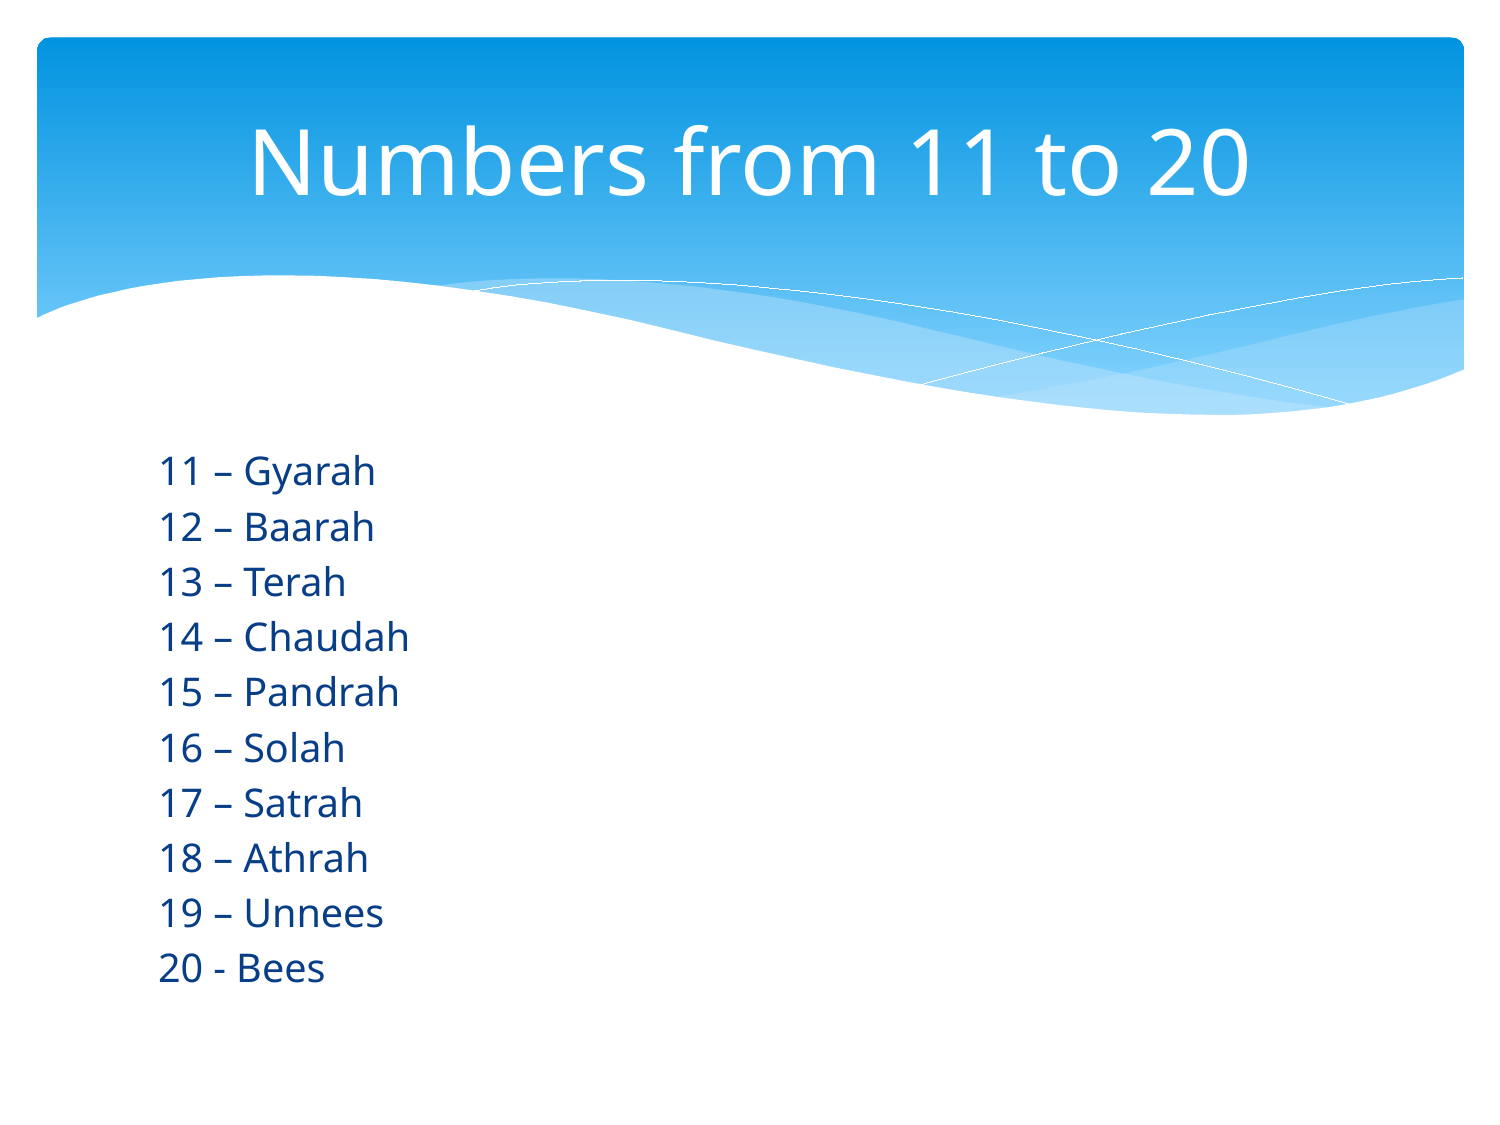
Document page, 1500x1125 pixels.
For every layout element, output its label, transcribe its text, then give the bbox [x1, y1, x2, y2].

list 11 – Gyarah 12 – Baarah 13 – Terah 14 – Chaudah 15 – Pandrah 16 – Solah 17 – Satrah 18 – Athrah 19 – Unnees 20 - Bees [143, 438, 1359, 1005]
title Numbers from 11 to 20 [75, 55, 1425, 261]
